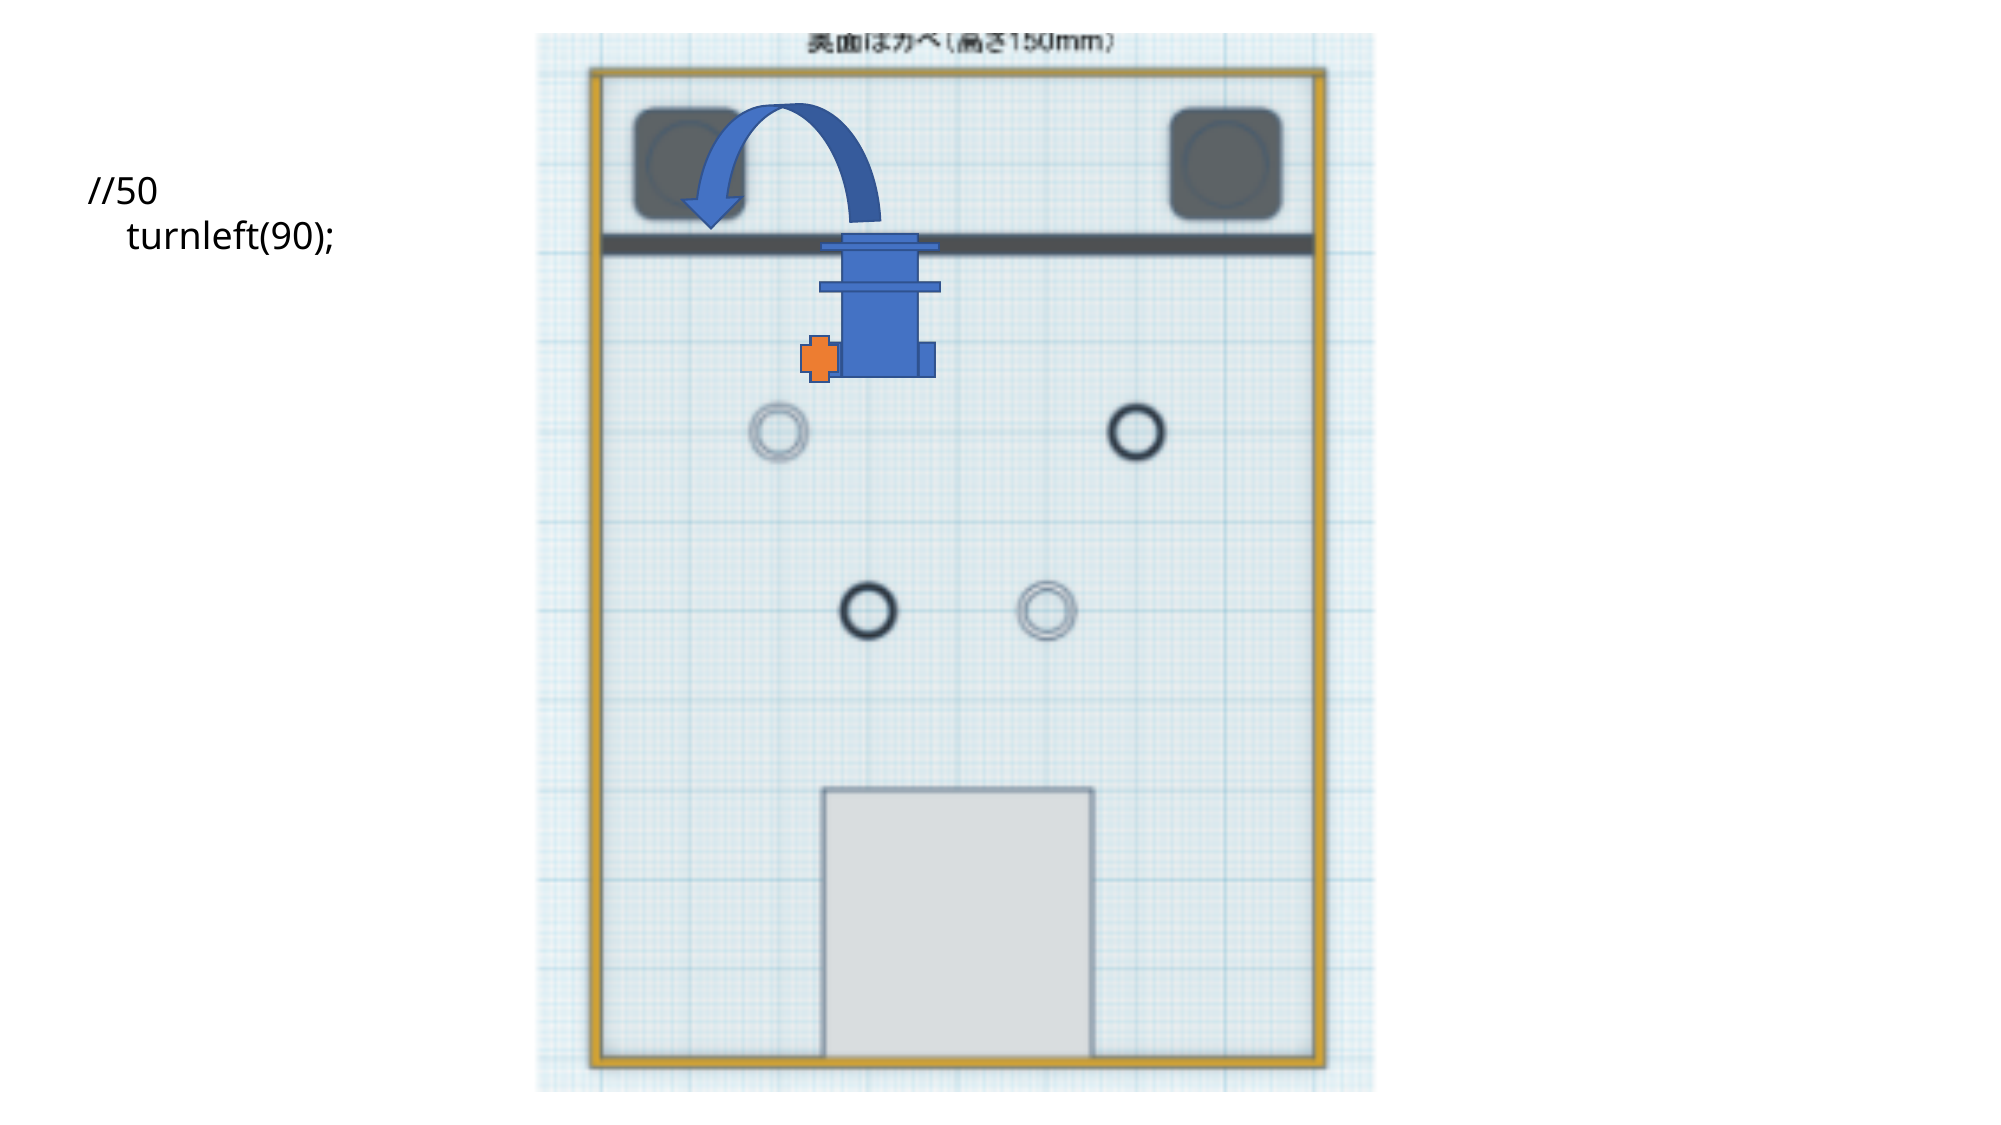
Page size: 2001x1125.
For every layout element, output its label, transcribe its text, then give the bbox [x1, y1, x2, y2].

picture [530, 33, 1416, 1092]
text_box //50 turnleft(90); [72, 159, 389, 310]
